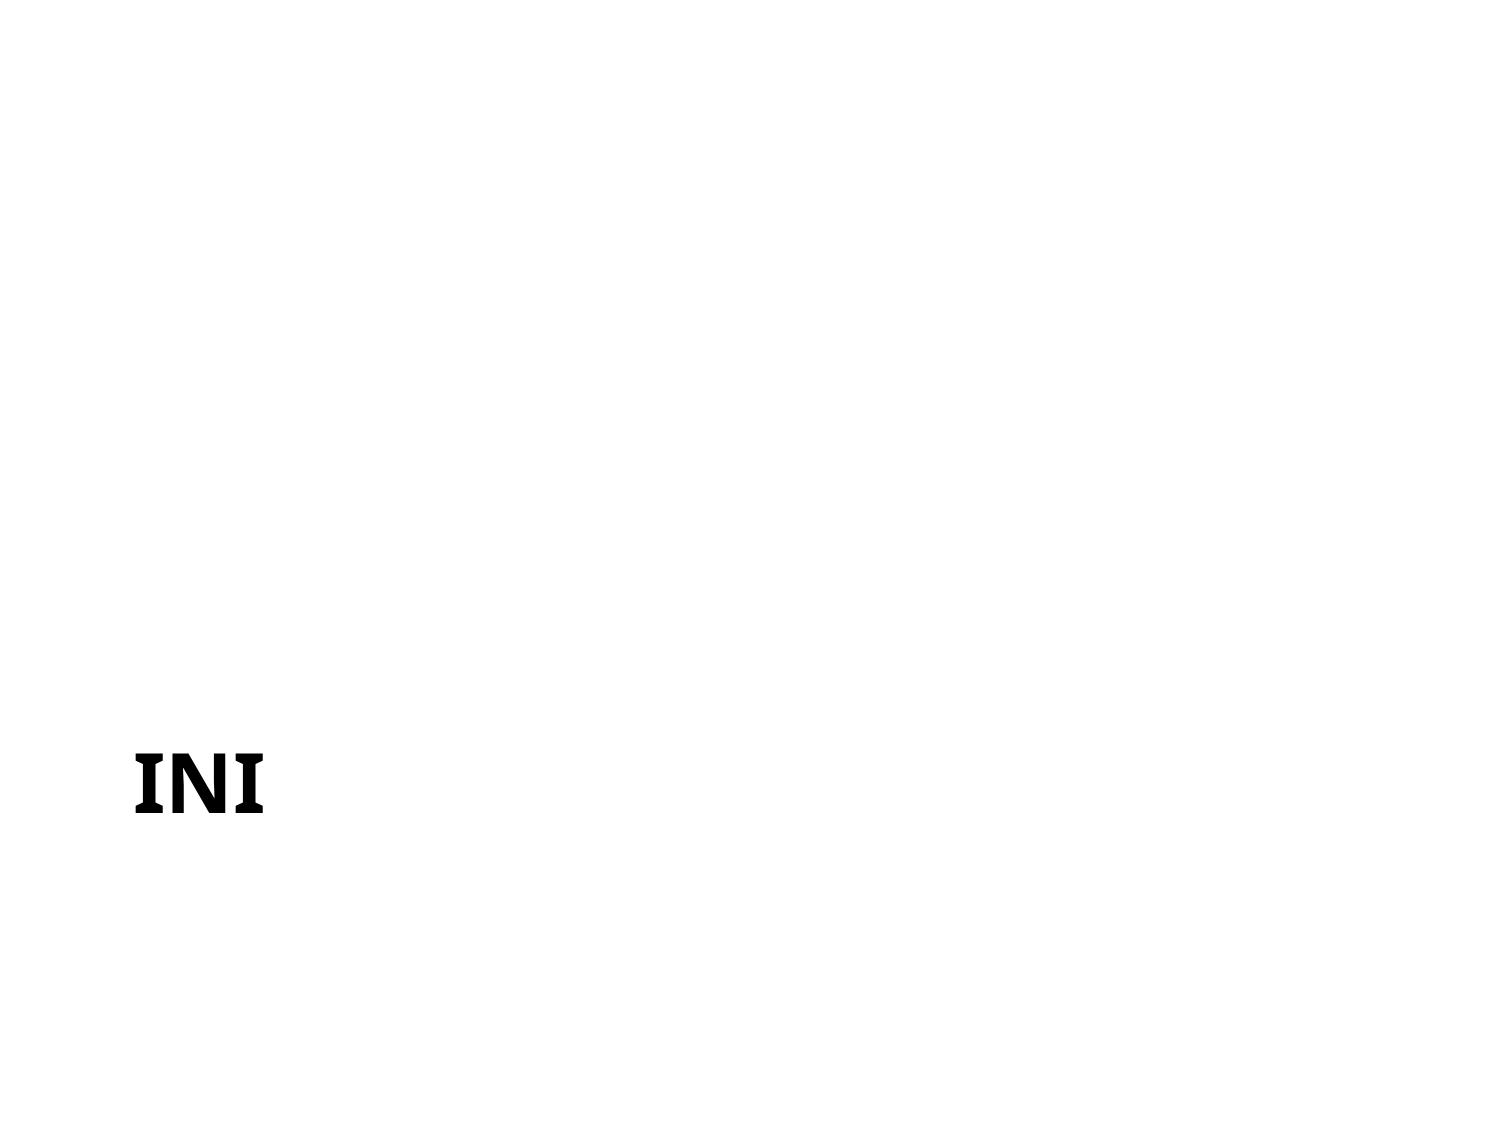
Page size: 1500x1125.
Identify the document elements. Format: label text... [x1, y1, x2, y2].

title ini [118, 722, 1394, 947]
